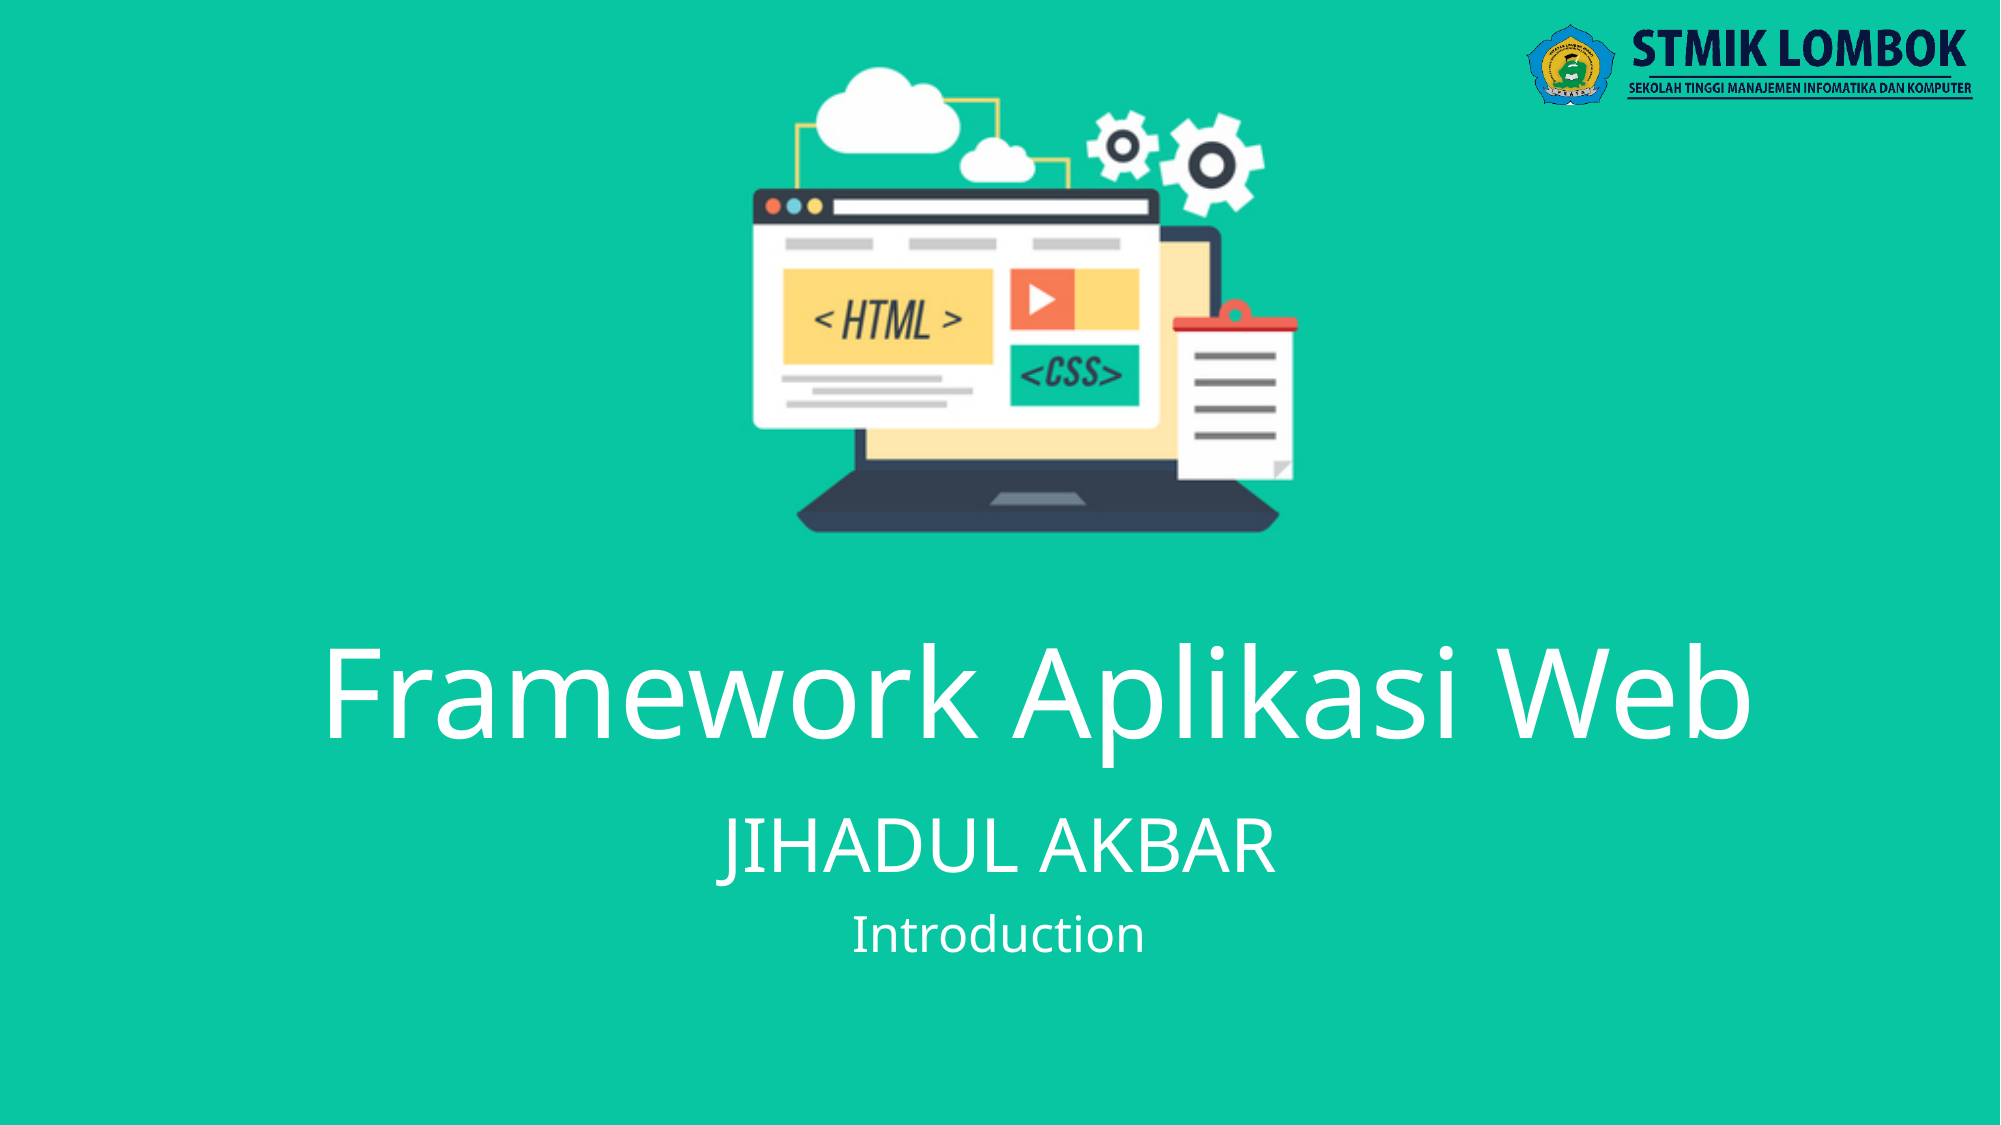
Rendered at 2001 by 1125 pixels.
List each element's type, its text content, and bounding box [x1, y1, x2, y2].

title Framework Aplikasi Web [227, 381, 1850, 774]
subtitle JIHADUL AKBAR Introduction [249, 800, 1750, 1072]
picture [396, 0, 1973, 616]
